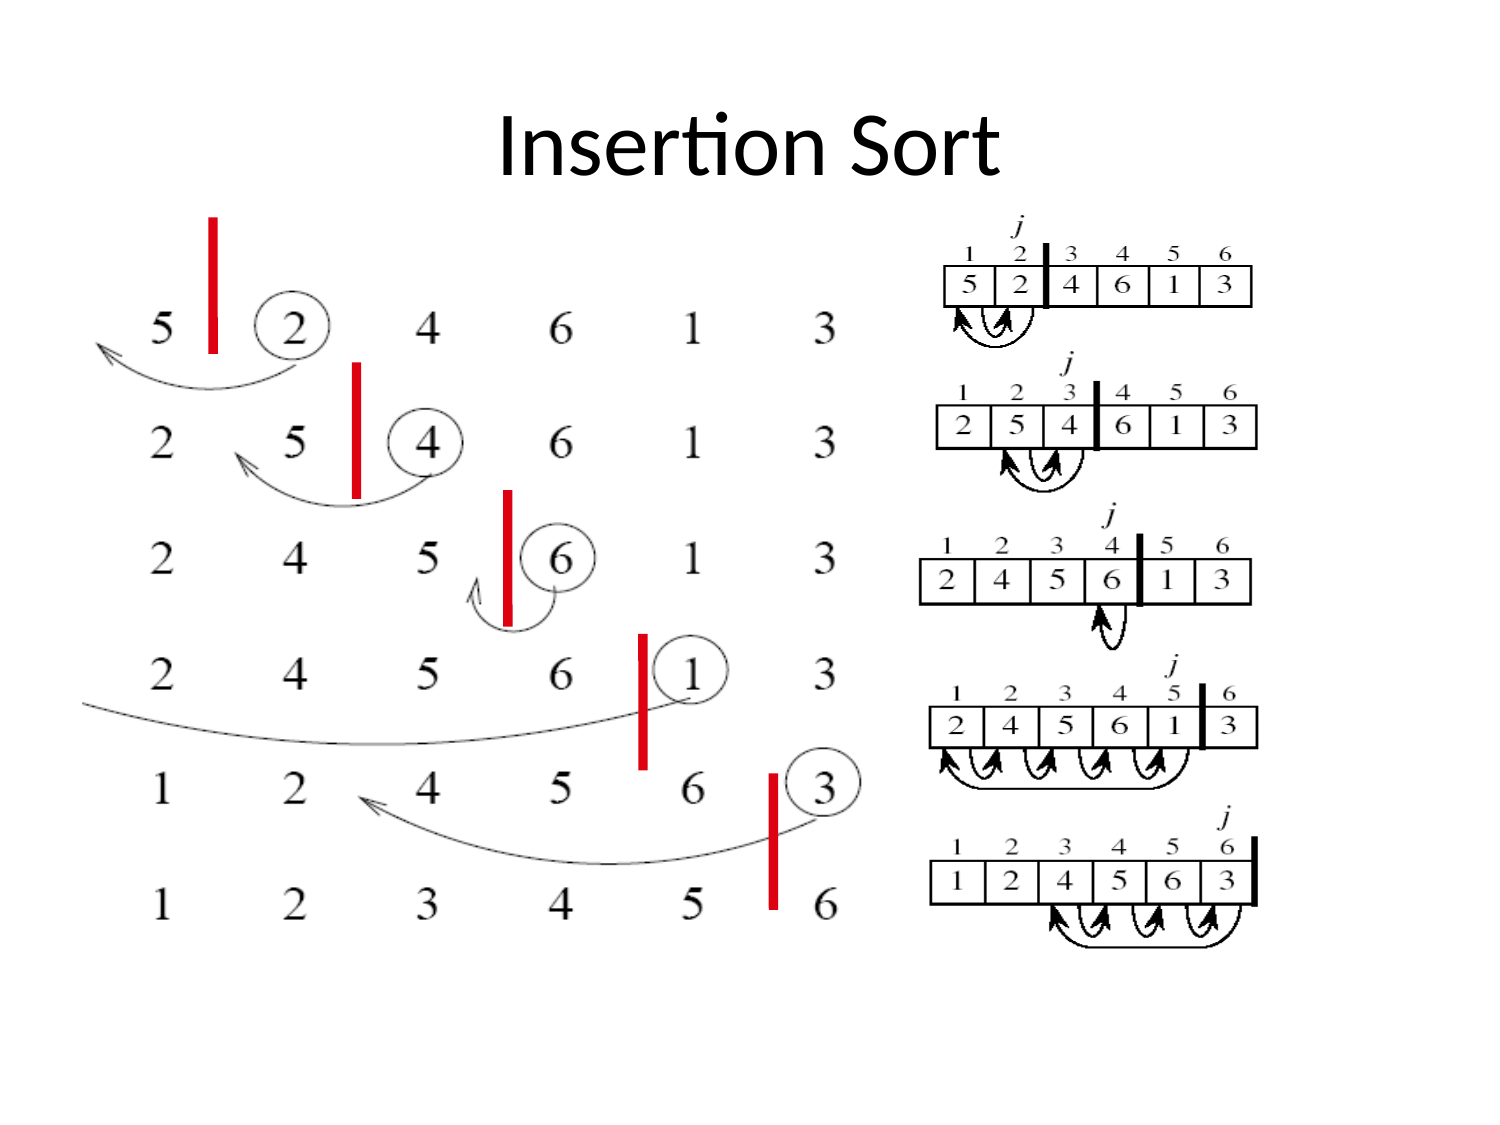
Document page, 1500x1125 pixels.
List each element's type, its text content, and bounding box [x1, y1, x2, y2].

title Insertion Sort [75, 45, 1425, 233]
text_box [918, 800, 1266, 956]
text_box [924, 348, 1271, 499]
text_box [932, 211, 1259, 347]
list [81, 254, 914, 1017]
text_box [906, 652, 1280, 804]
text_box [911, 497, 1263, 650]
